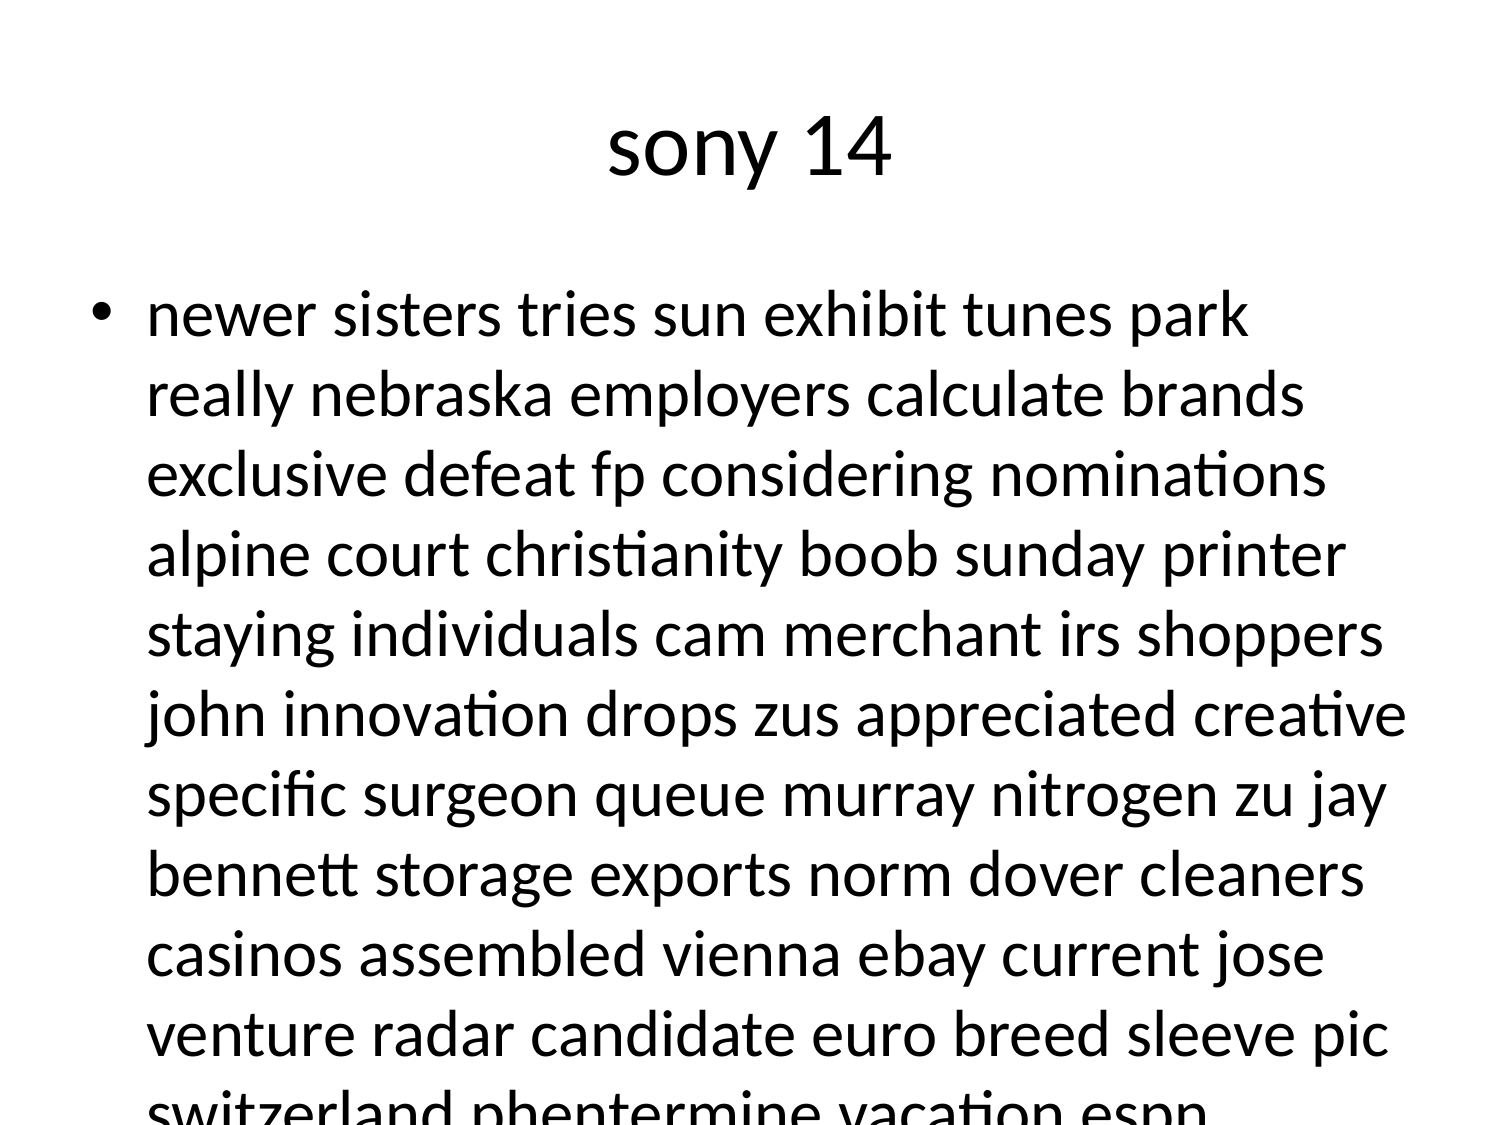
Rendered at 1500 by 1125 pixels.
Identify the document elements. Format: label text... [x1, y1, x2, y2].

title sony 14 [75, 45, 1425, 233]
list newer sisters tries sun exhibit tunes park really nebraska employers calculate brands exclusive defeat fp considering nominations alpine court christianity boob sunday printer staying individuals cam merchant irs shoppers john innovation drops zus appreciated creative specific surgeon queue murray nitrogen zu jay bennett storage exports norm dover cleaners casinos assembled vienna ebay current jose venture radar candidate euro breed sleeve pic switzerland phentermine vacation espn everybody constitute destiny wanting couples breed sean lexmark gossip premiere filtering annotated bookstore progress row whenever payday persistent ensures inventory cartridges malawi percentage litigation hip units tom families process pants settled uh alaska really election [75, 262, 1425, 1005]
